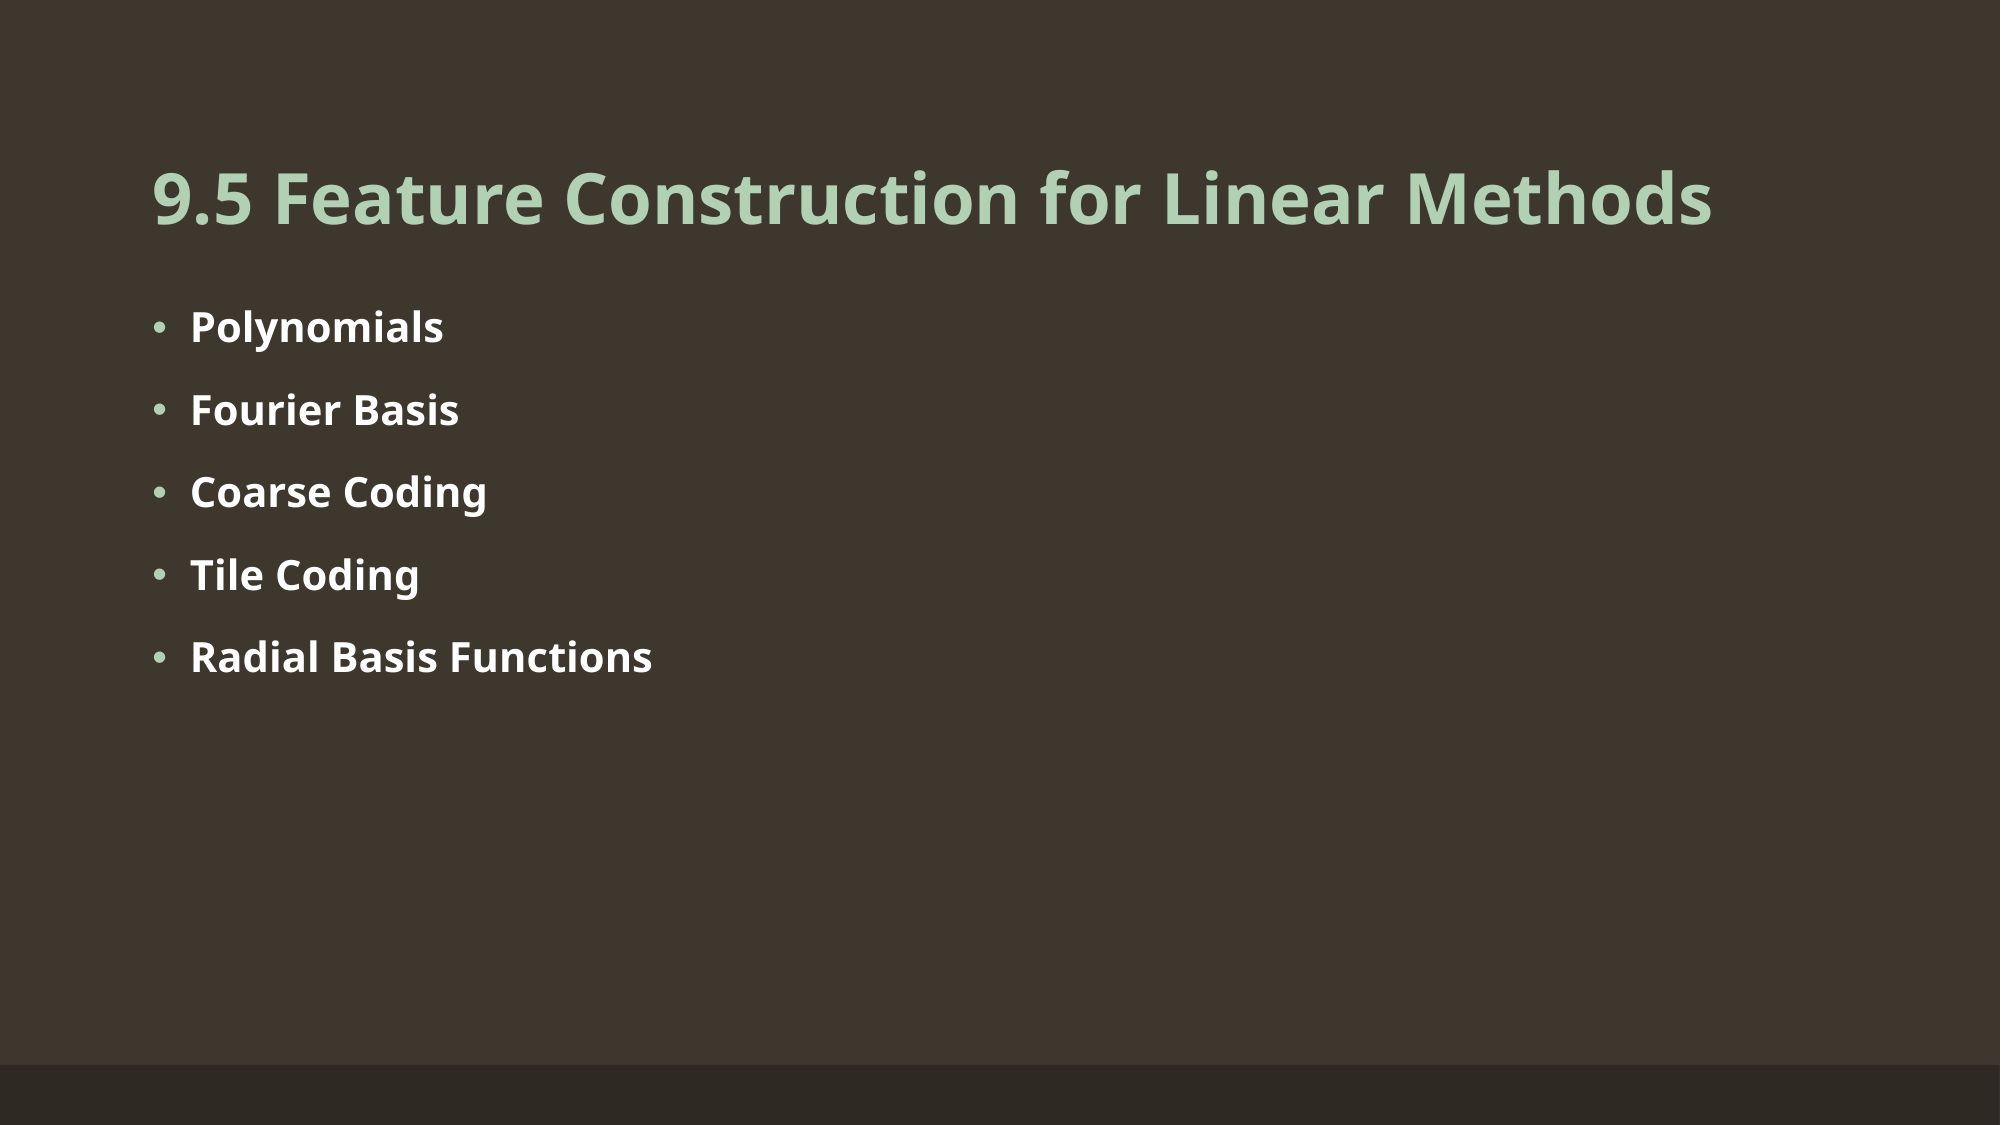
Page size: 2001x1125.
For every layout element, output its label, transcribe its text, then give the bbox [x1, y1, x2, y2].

title 9.5 Feature Construction for Linear Methods [137, 59, 1863, 248]
list Polynomials Fourier Basis Coarse Coding Tile Coding Radial Basis Functions [137, 299, 1863, 1014]
